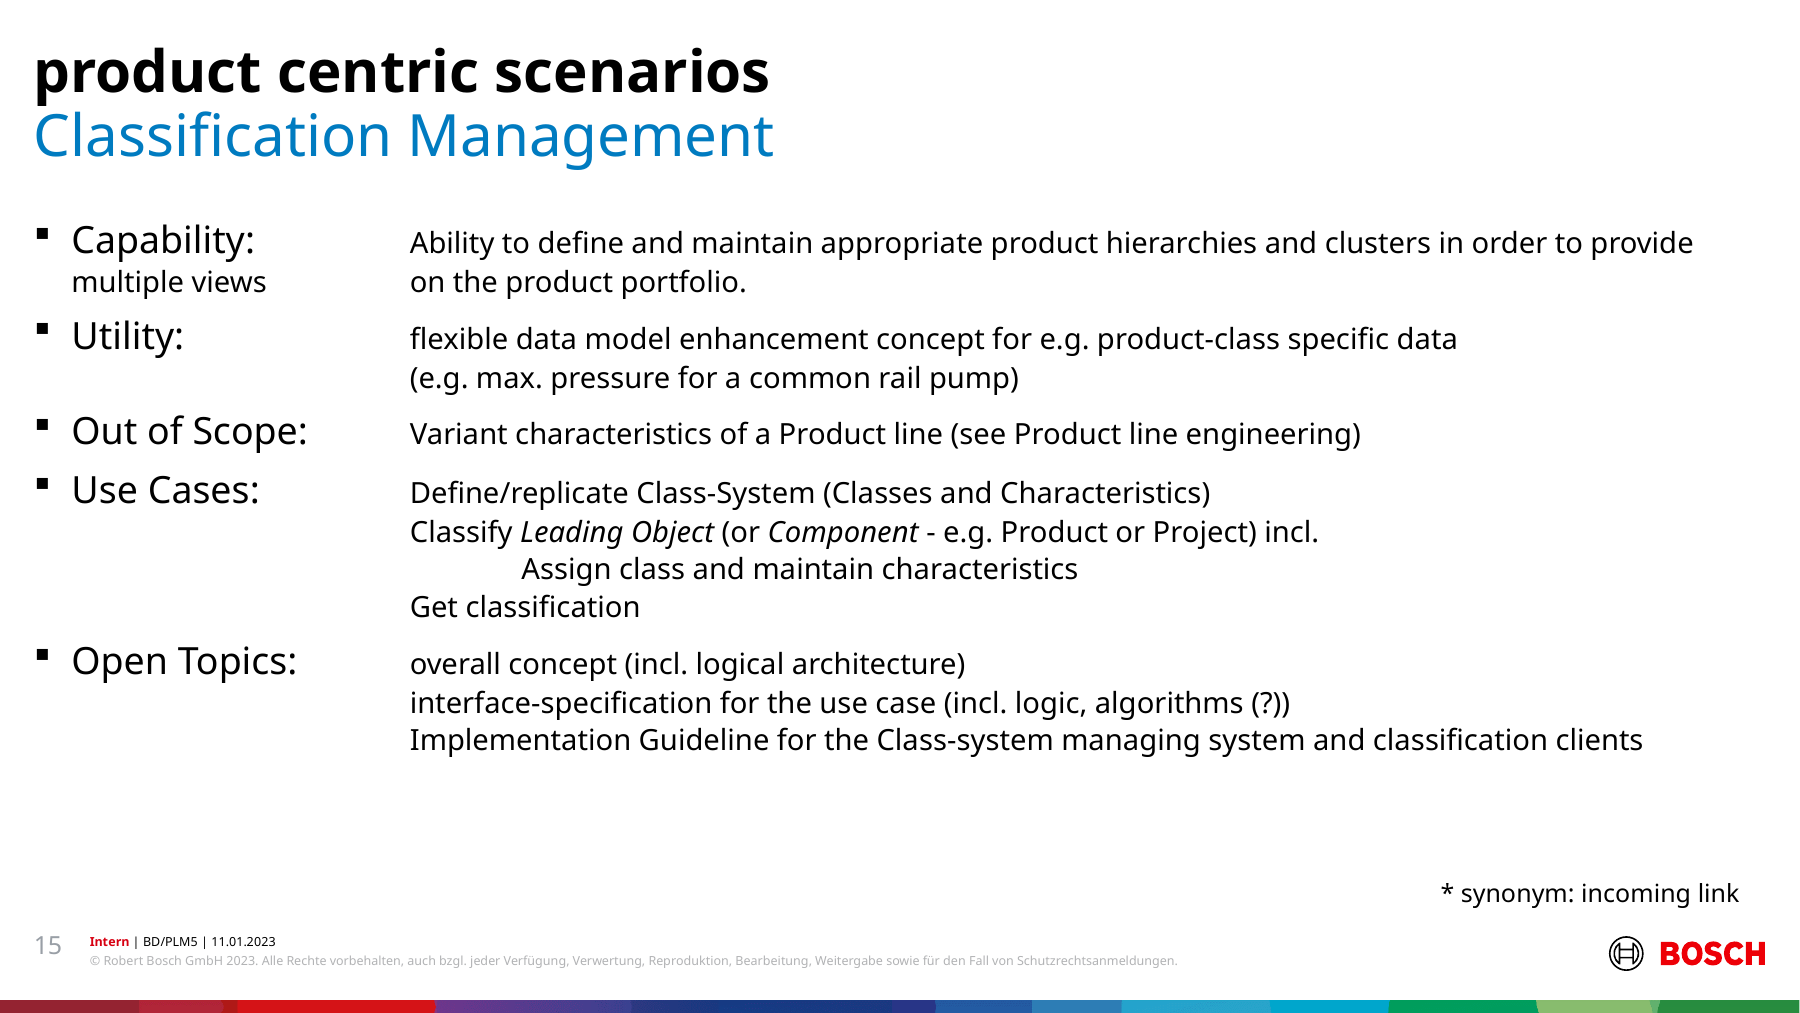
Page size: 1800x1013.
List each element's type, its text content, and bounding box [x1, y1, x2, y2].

picture [0, 1000, 1270, 1013]
picture [1388, 1000, 1800, 1013]
list Capability: Ability to define and maintain appropriate product hierarchies and clusters in order to provide multiple views on the product portfolio. Utility: flexible data model enhancement concept for e.g. product-class specific data (e.g. max. pressure for a common rail pump) Out of Scope: Variant characteristics of a Product line (see Product line engineering) Use Cases: Define/replicate Class-System (Classes and Characteristics) Classify Leading Object (or Component - e.g. Product or Project) incl. Assign class and maintain characteristics Get classification Open Topics: overall concept (incl. logical architecture) interface-specification for the use case (incl. logic, algorithms (?)) Implementation Guideline for the Class-system managing system and classification clients [33, 212, 1766, 909]
slide_number 15 [33, 929, 81, 997]
title Classification Management [33, 107, 1766, 171]
list product centric scenarios [33, 42, 1766, 107]
text_box * synonym: incoming link [1440, 877, 1744, 919]
